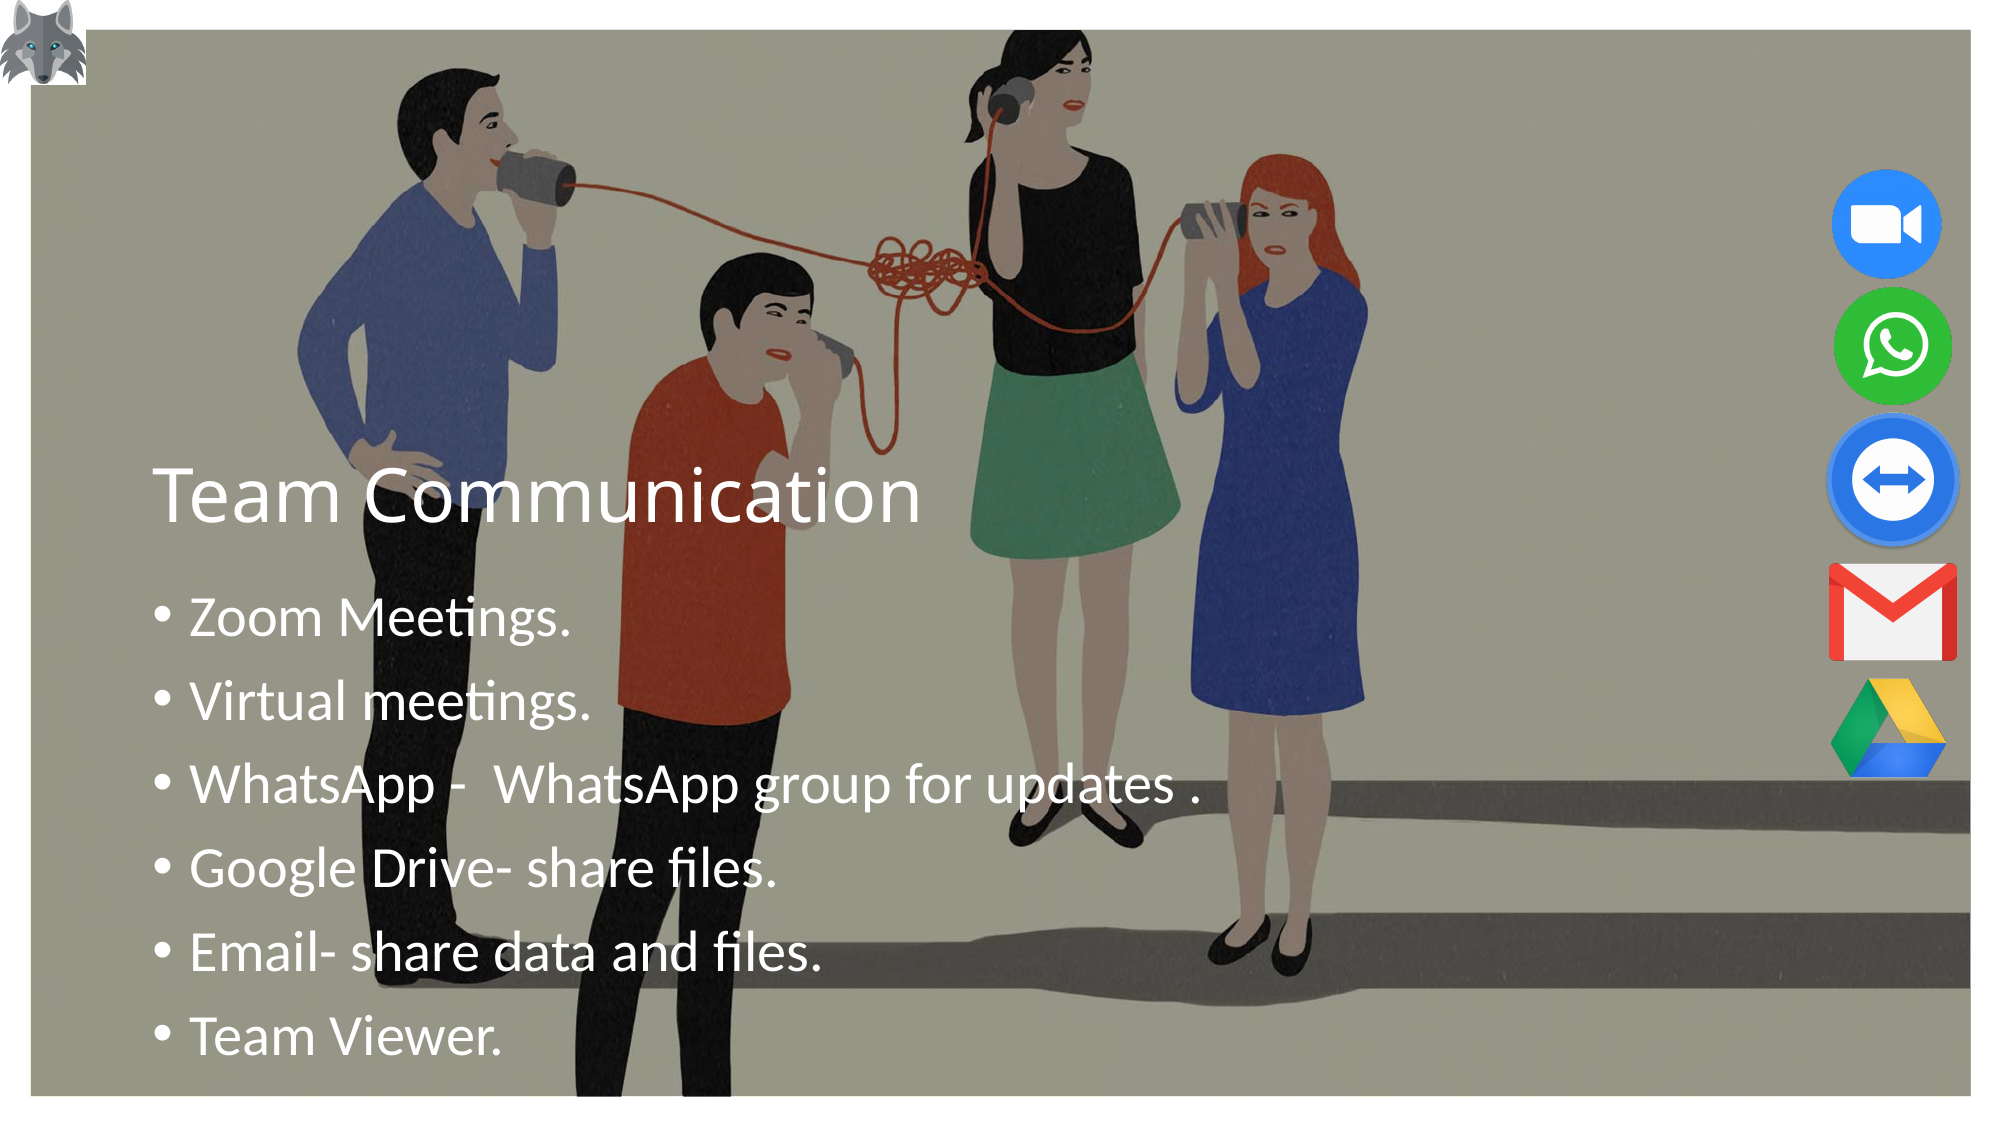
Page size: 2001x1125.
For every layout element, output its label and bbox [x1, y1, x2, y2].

text_box [0, 0, 2000, 1125]
picture [0, 0, 1970, 1097]
